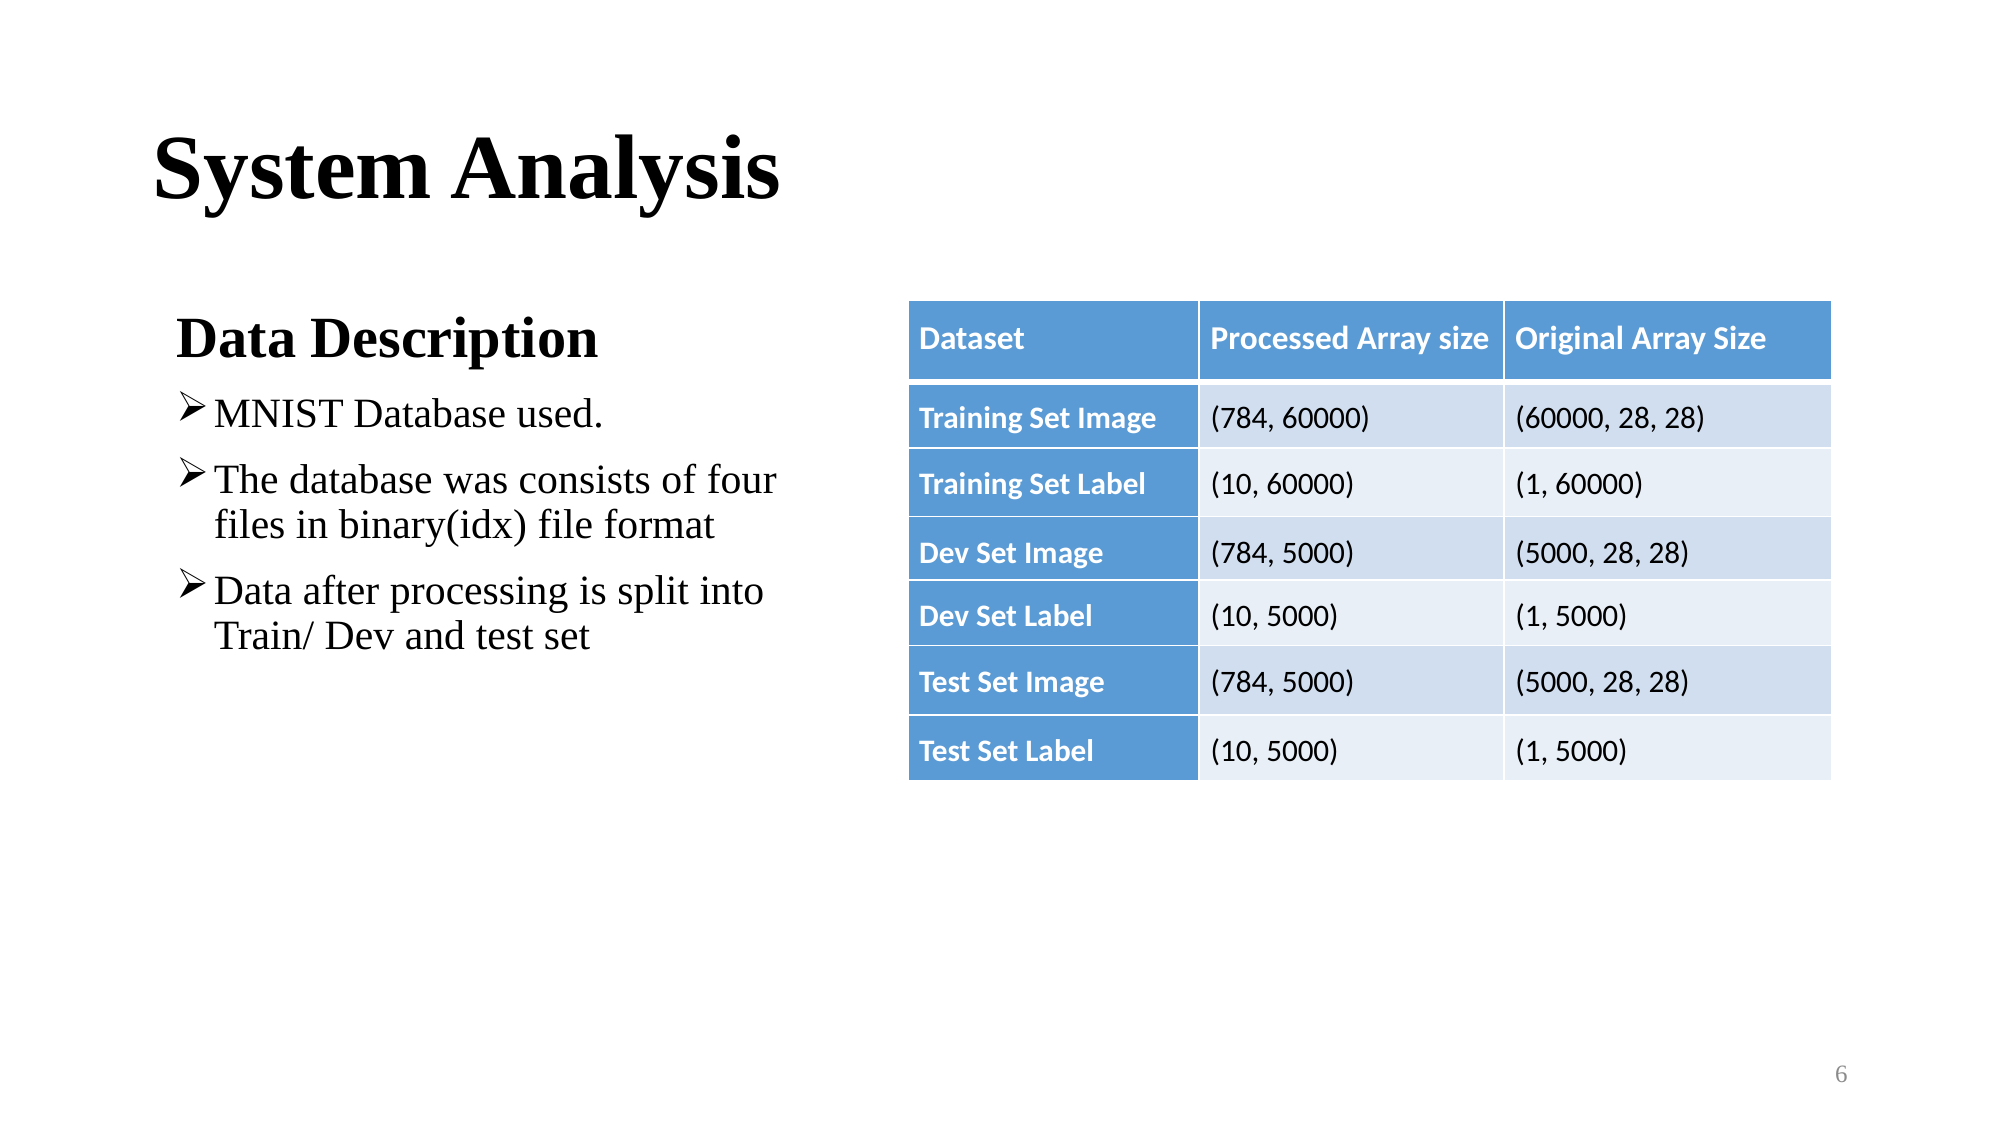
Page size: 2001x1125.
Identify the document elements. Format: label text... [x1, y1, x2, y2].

table_cell (1, 5000) [1505, 581, 1831, 645]
table_header Processed Array size [1200, 301, 1503, 379]
table_cell (5000, 28, 28) [1505, 517, 1831, 579]
table_cell (1, 60000) [1505, 449, 1831, 516]
text_box Data Description MNIST Database used. The database was consists of four files in binary(idx) file format Data after processing is split into Train/ Dev and test set [161, 300, 874, 815]
table_cell (784, 60000) [1200, 385, 1503, 447]
table_cell (784, 5000) [1200, 517, 1503, 579]
table_cell Dev Set Image [909, 517, 1198, 579]
table_cell (60000, 28, 28) [1505, 385, 1831, 447]
table_header Original Array Size [1505, 301, 1831, 379]
table_cell (10, 5000) [1200, 716, 1503, 780]
table_cell (10, 60000) [1200, 449, 1503, 516]
table_cell Test Set Image [909, 646, 1198, 714]
table_cell (5000, 28, 28) [1505, 646, 1831, 714]
table_cell (784, 5000) [1200, 646, 1503, 714]
table_cell (10, 5000) [1200, 581, 1503, 645]
table_cell Training Set Image [909, 385, 1198, 447]
table_header Dataset [909, 301, 1198, 379]
table_cell Training Set Label [909, 449, 1198, 516]
text_box System Analysis [137, 59, 1863, 278]
table_cell Test Set Label [909, 716, 1198, 780]
text_box 6 [1412, 1042, 1863, 1103]
table_cell (1, 5000) [1505, 716, 1831, 780]
table_cell Dev Set Label [909, 581, 1198, 645]
